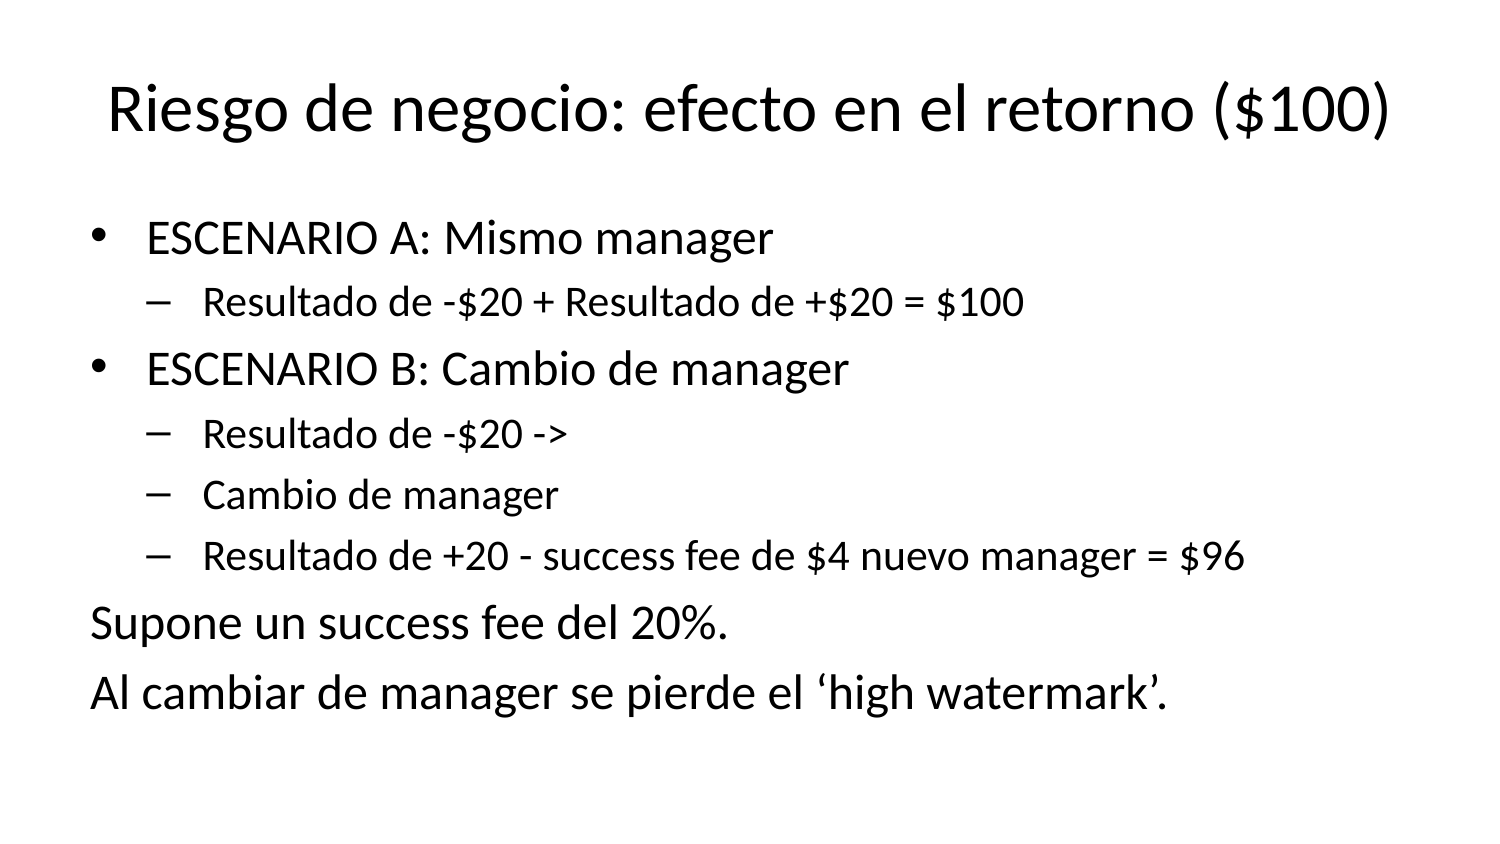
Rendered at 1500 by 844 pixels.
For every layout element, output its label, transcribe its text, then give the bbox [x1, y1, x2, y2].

title Riesgo de negocio: efecto en el retorno ($100) [75, 33, 1425, 175]
list ESCENARIO A: Mismo manager Resultado de -$20 + Resultado de +$20 = $100 ESCENARIO B: Cambio de manager Resultado de -$20 -> Cambio de manager Resultado de +20 - success fee de $4 nuevo manager = $96 Supone un success fee del 20%. Al cambiar de manager se pierde el ‘high watermark’. [75, 196, 1425, 754]
